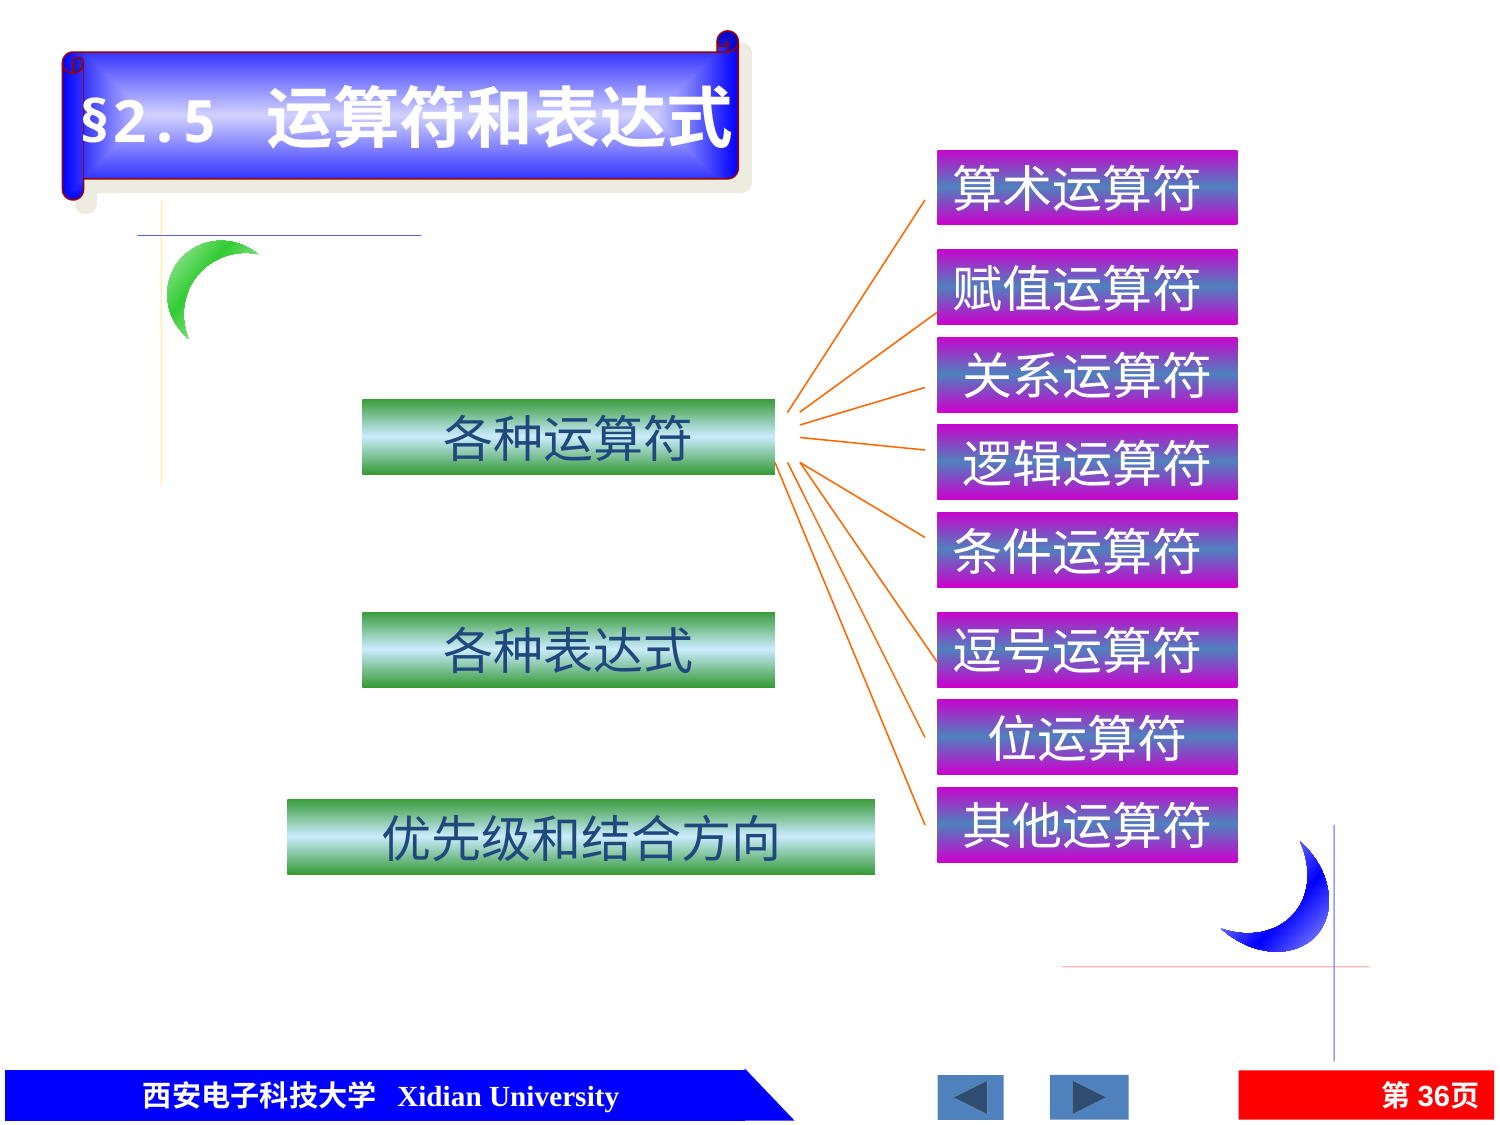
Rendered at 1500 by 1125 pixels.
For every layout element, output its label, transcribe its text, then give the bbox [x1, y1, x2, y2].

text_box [137, 199, 422, 484]
text_box 赋值运算符 [937, 249, 1238, 325]
text_box 算术运算符 [937, 150, 1238, 225]
text_box 其他运算符 [937, 787, 1238, 863]
text_box 优先级和结合方向 [287, 799, 875, 875]
text_box 逗号运算符 [937, 612, 1238, 688]
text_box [1062, 824, 1370, 1062]
text_box 各种运算符 [426, 399, 775, 475]
text_box 条件运算符 [937, 512, 1238, 588]
text_box 位运算符 [937, 699, 1238, 775]
text_box 逻辑运算符 [937, 424, 1238, 500]
text_box §2.5 运算符和表达式 [62, 30, 739, 200]
text_box 各种表达式 [362, 612, 775, 688]
text_box 关系运算符 [937, 337, 1238, 413]
